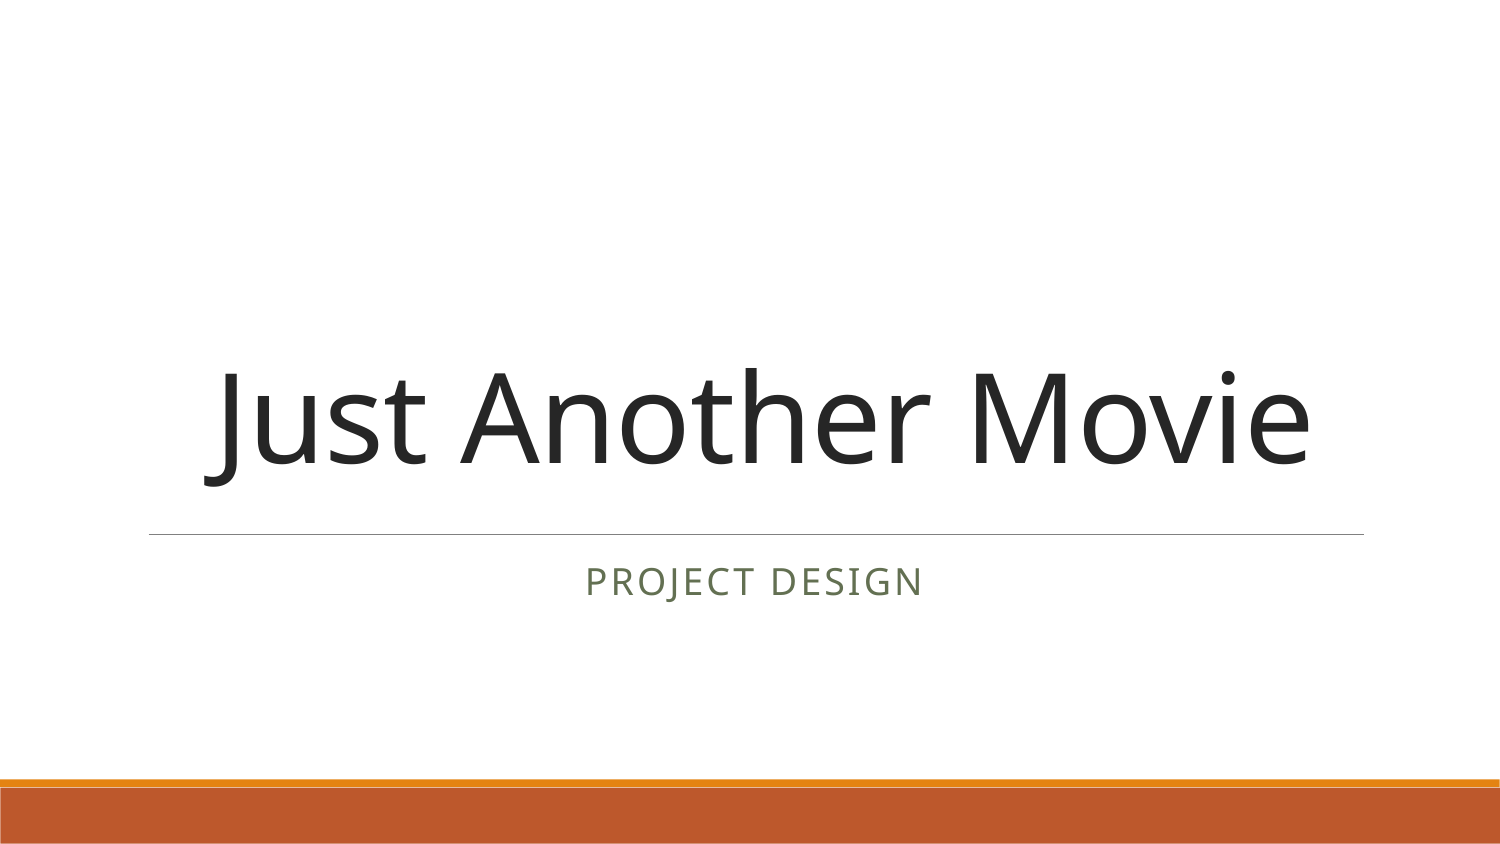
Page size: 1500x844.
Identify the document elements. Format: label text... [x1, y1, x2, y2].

title Just Another Movie [65, 167, 1464, 505]
subtitle Project Design [135, 548, 1373, 689]
